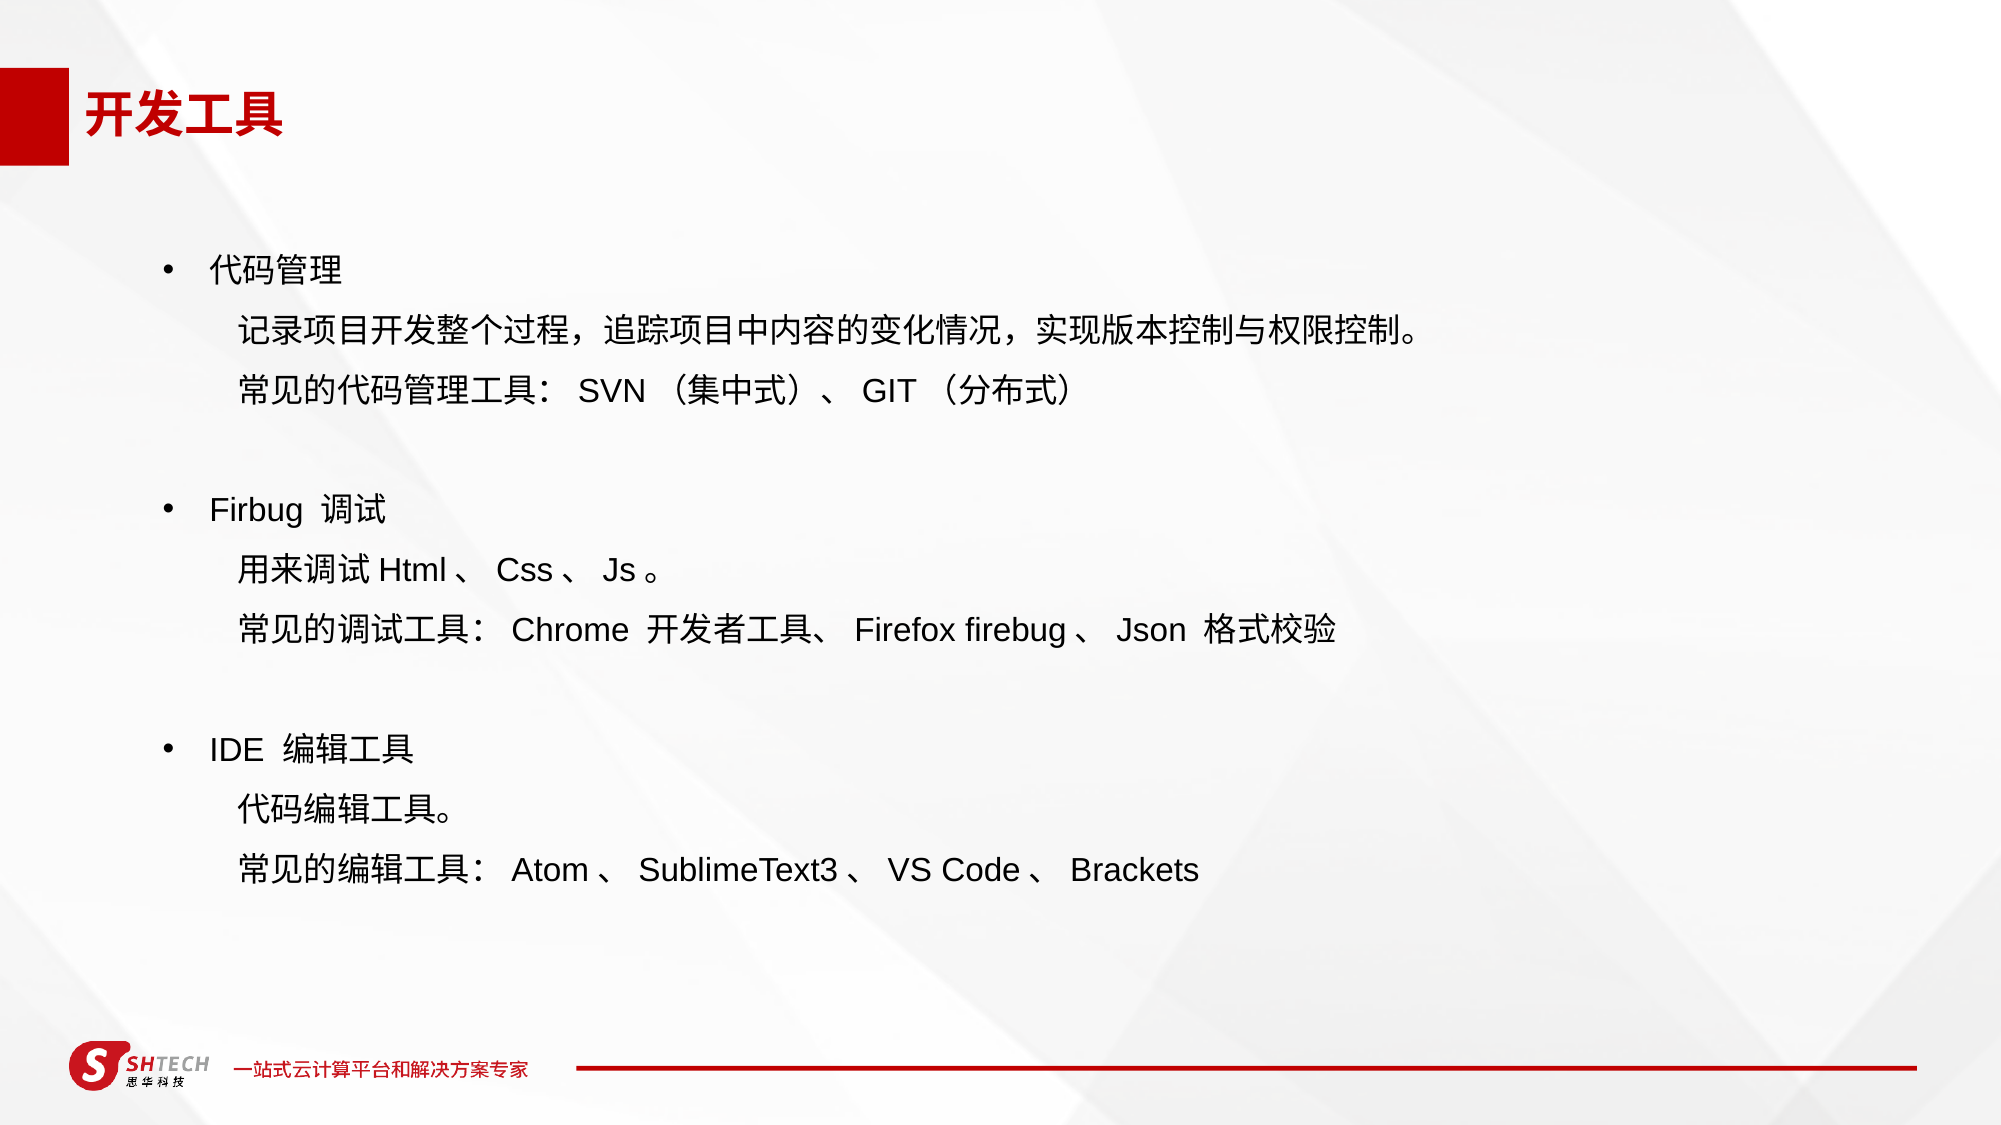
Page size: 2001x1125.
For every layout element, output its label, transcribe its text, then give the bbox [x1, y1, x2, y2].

title 开发工具 [69, 67, 1919, 166]
picture [55, 1033, 545, 1100]
text_box 代码管理 记录项目开发整个过程，追踪项目中内容的变化情况，实现版本控制与权限控制。 常见的代码管理工具：SVN（集中式）、GIT（分布式） Firbug 调试 用来调试Html、Css、Js。 常见的调试工具：Chrome 开发者工具、Firefox firebug、Json 格式校验 IDE 编辑工具 代码编辑工具。 常见的编辑工具：Atom、SublimeText3、VS Code、Brackets [147, 221, 1853, 896]
